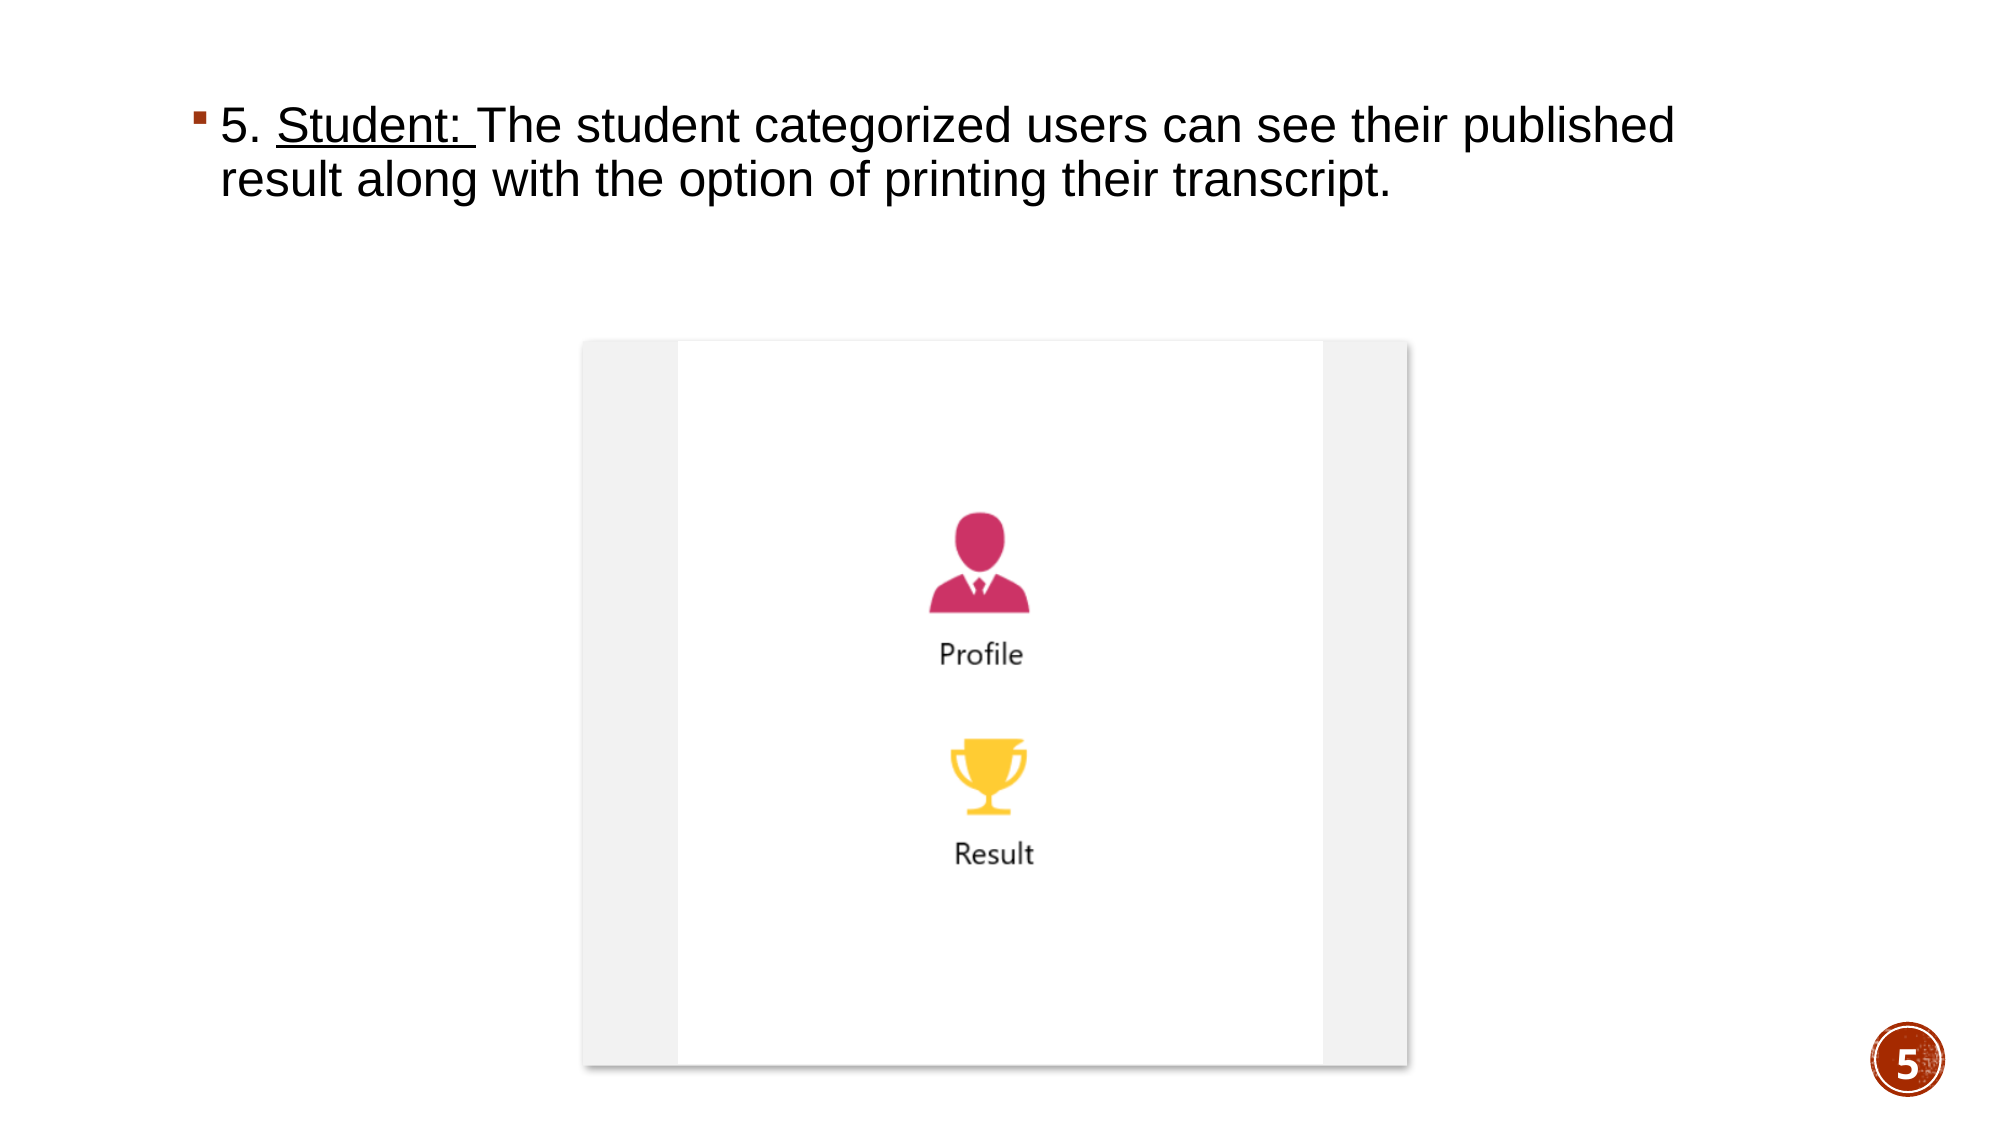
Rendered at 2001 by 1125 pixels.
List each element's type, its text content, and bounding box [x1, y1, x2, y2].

text_box [582, 340, 1408, 1067]
picture [678, 341, 1323, 1064]
list 5. Student: The student categorized users can see their published result along with the option of printing their transcript. [175, 91, 1826, 1013]
text_box 5 [1881, 1030, 1935, 1096]
